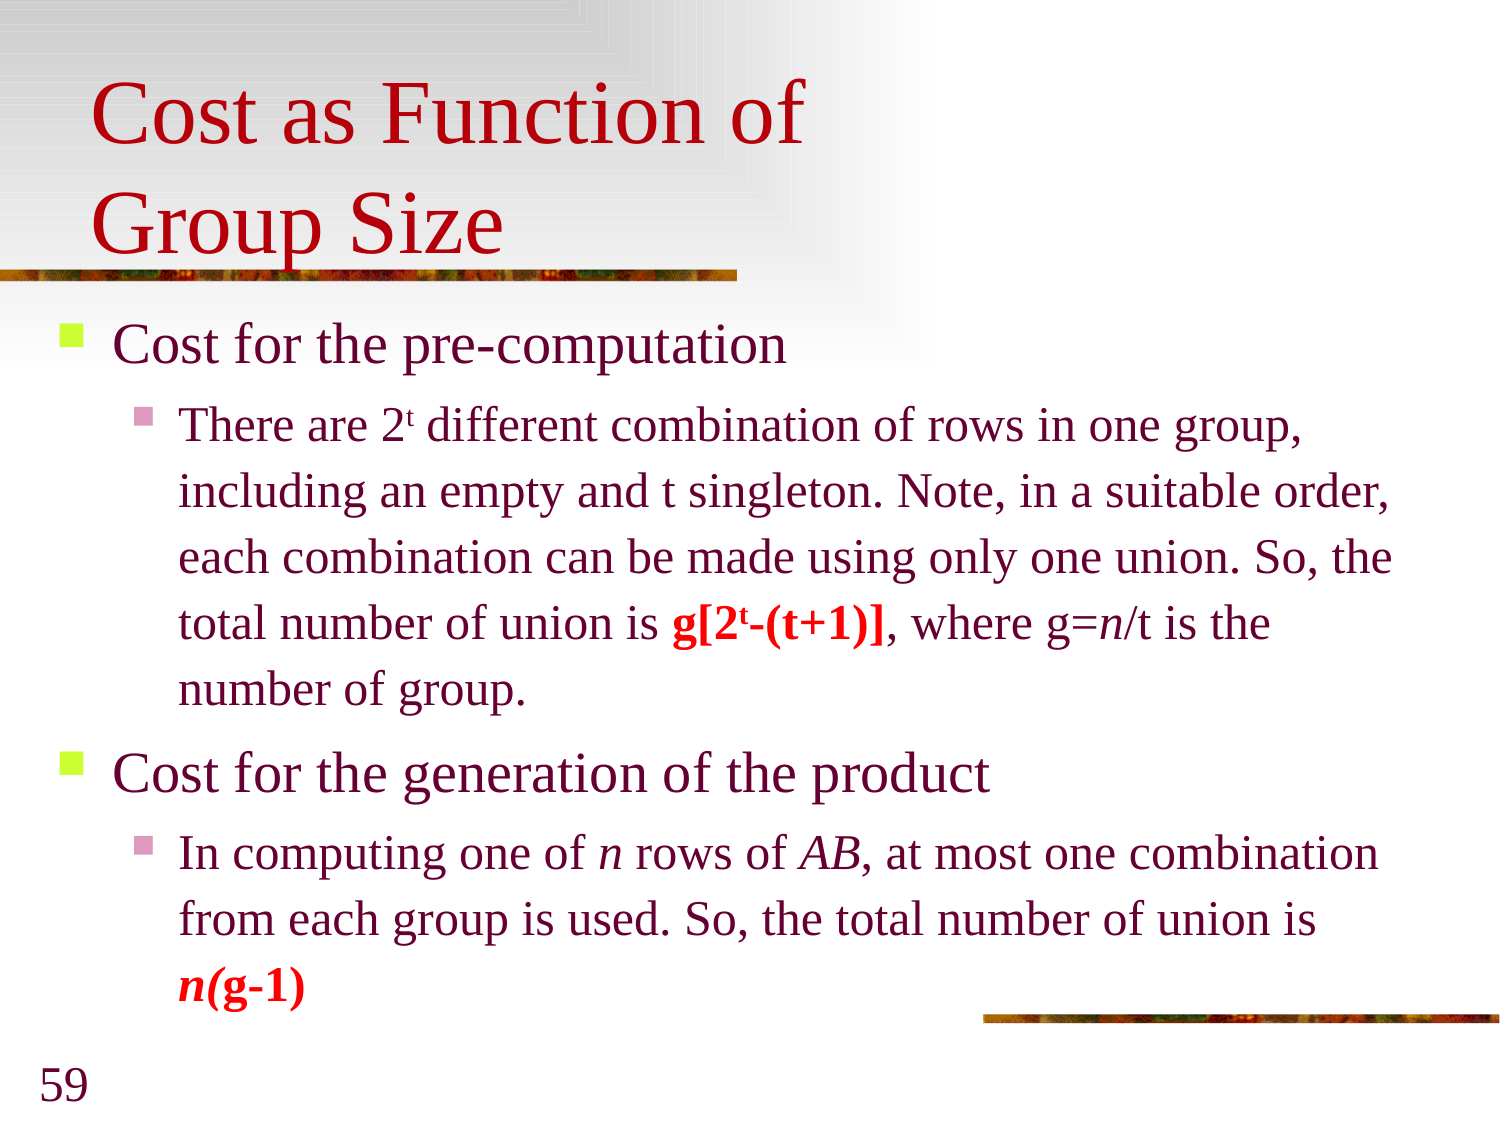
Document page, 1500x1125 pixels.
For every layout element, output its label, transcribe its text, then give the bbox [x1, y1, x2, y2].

picture [1424, 1013, 1500, 1026]
list Cost for the pre-computation There are 2t different combination of rows in one group, including an empty and t singleton. Note, in a suitable order, each combination can be made using only one union. So, the total number of union is g[2t-(t+1)], where g=n/t is the number of group. Cost for the generation of the product In computing one of n rows of AB, at most one combination from each group is used. So, the total number of union is n(g-1) [41, 290, 1424, 1083]
picture [0, 268, 737, 285]
title Cost as Function of Group Size [75, 106, 1425, 279]
slide_number 59 [23, 1043, 337, 1119]
